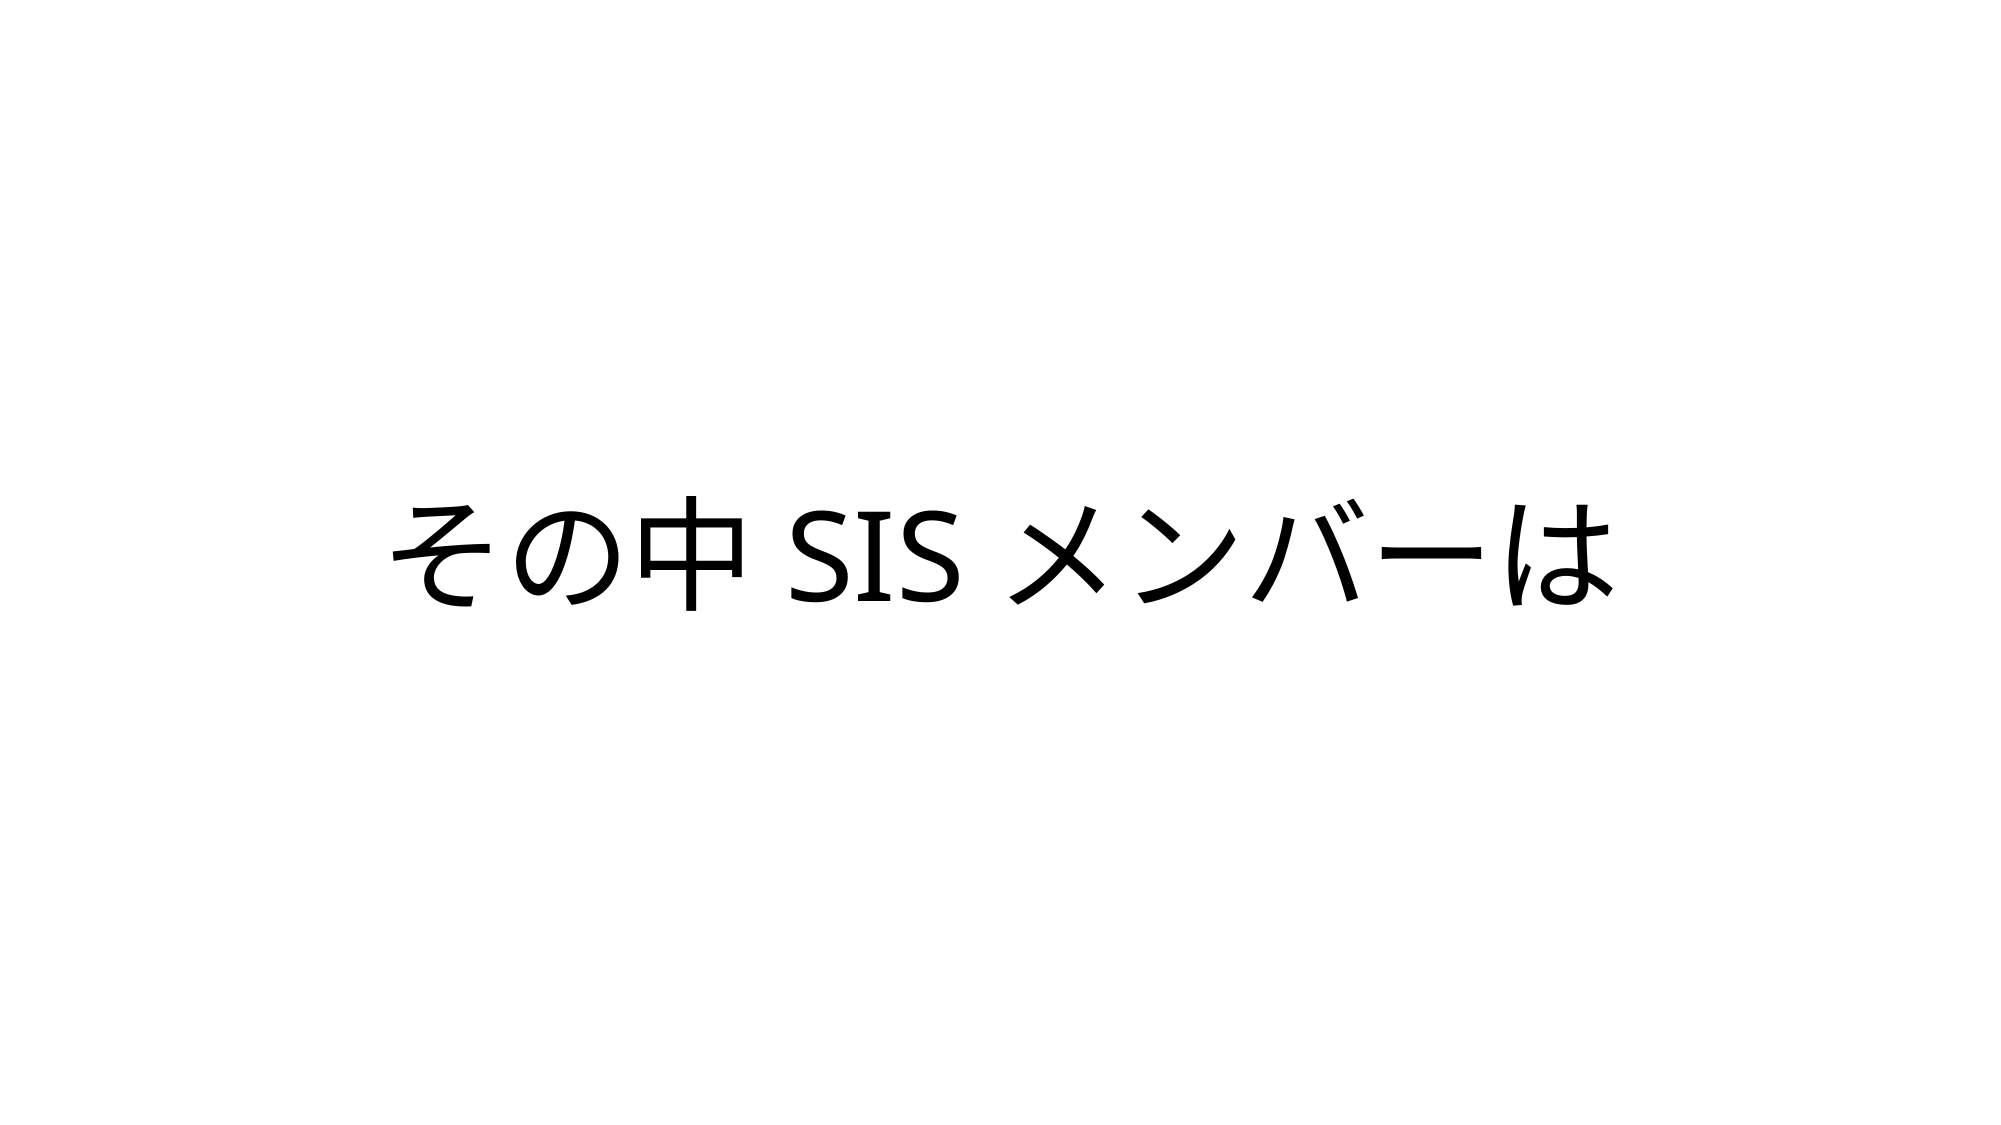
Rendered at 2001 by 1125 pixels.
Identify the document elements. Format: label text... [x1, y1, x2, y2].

list その中SISメンバーは [137, 108, 1863, 1014]
